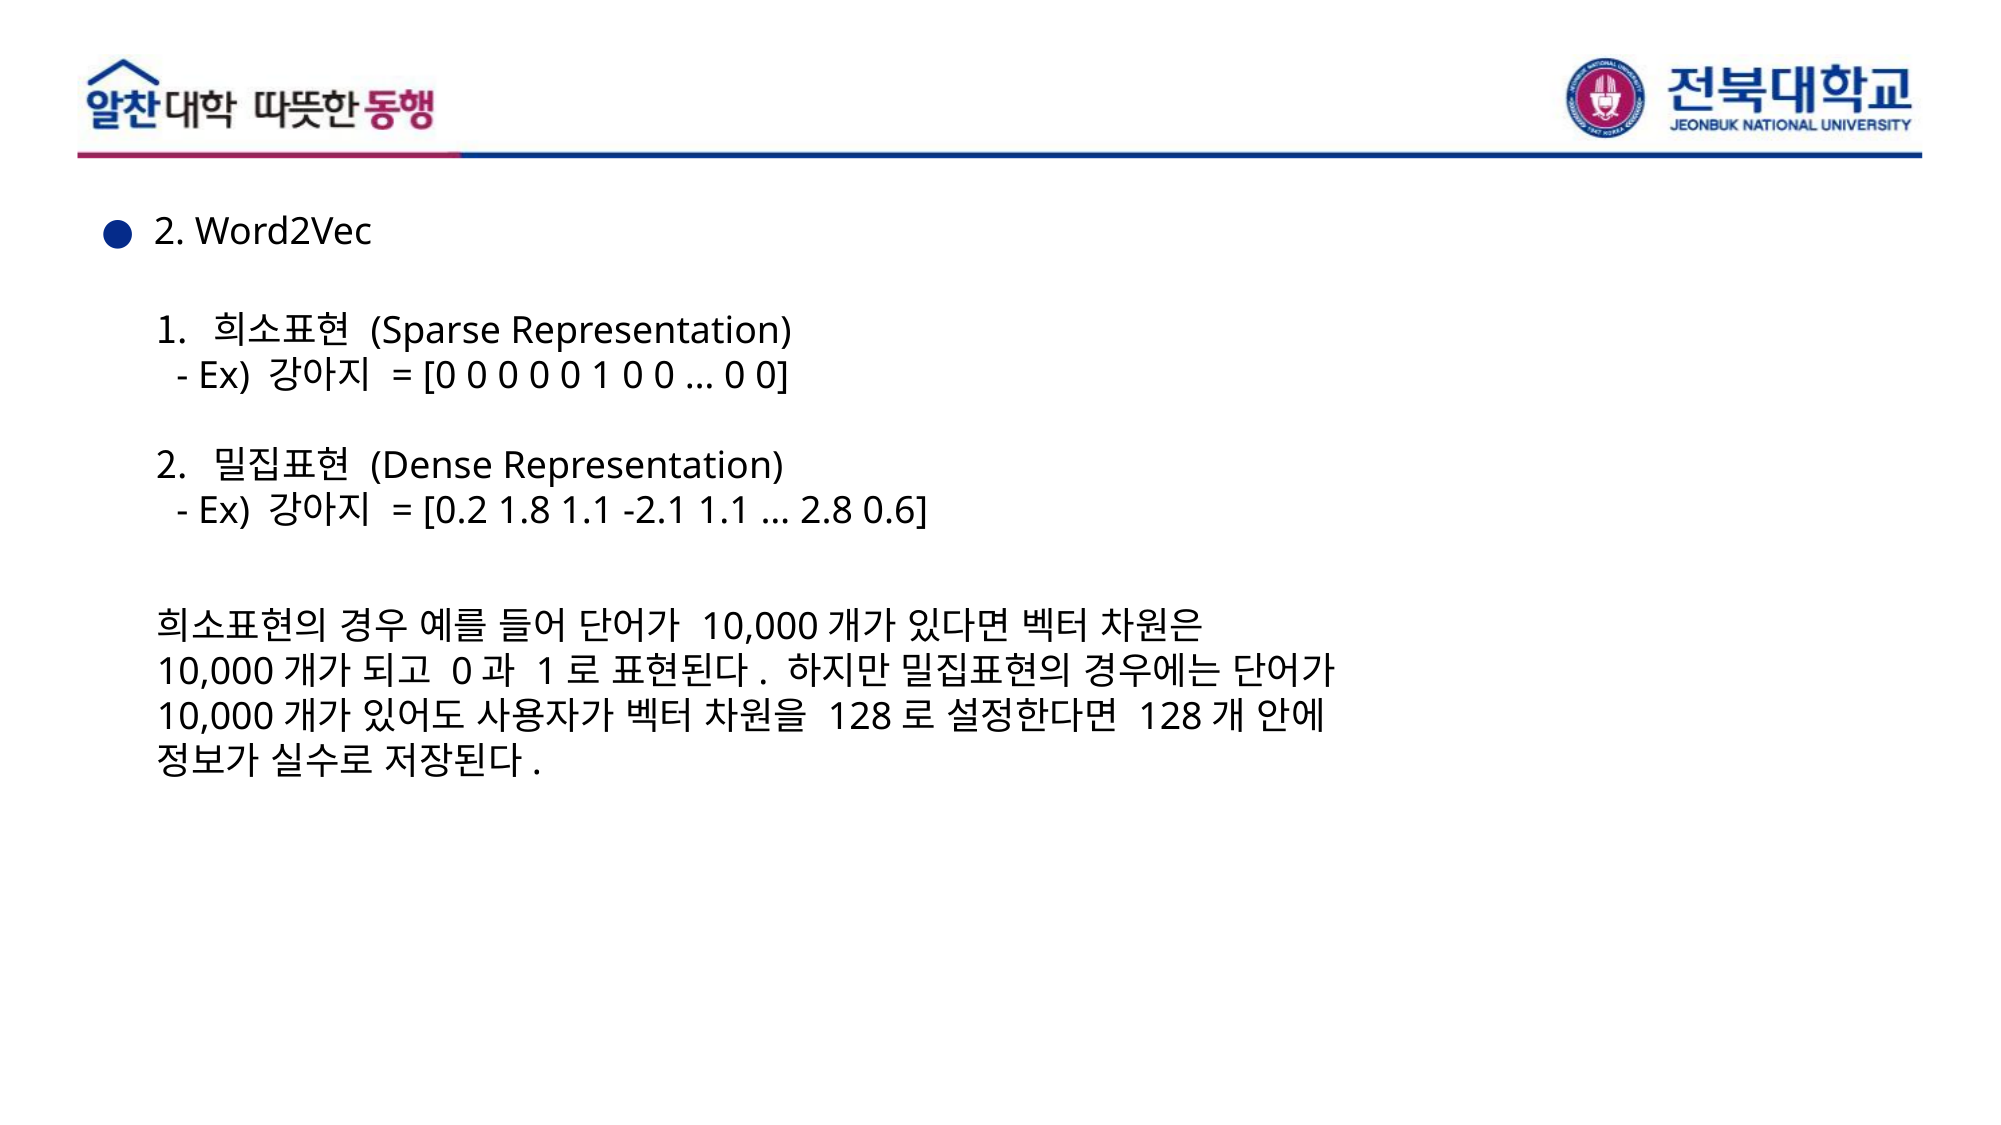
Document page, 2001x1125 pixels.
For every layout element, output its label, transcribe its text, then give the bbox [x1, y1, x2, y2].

text_box 희소표현의 경우 예를 들어 단어가 10,000개가 있다면 벡터 차원은 10,000개가 되고 0과 1로 표현된다. 하지만 밀집표현의 경우에는 단어가 10,000개가 있어도 사용자가 벡터 차원을 128로 설정한다면 128개 안에 정보가 실수로 저장된다. [142, 594, 1356, 790]
text_box 희소표현 (Sparse Representation) - Ex) 강아지 = [0 0 0 0 0 1 0 0 … 0 0] 밀집표현 (Dense Representation) - Ex) 강아지 = [0.2 1.8 1.1 -2.1 1.1 … 2.8 0.6] [142, 298, 1054, 539]
picture [0, 0, 2000, 161]
text_box ● 2. Word2Vec [86, 199, 600, 260]
